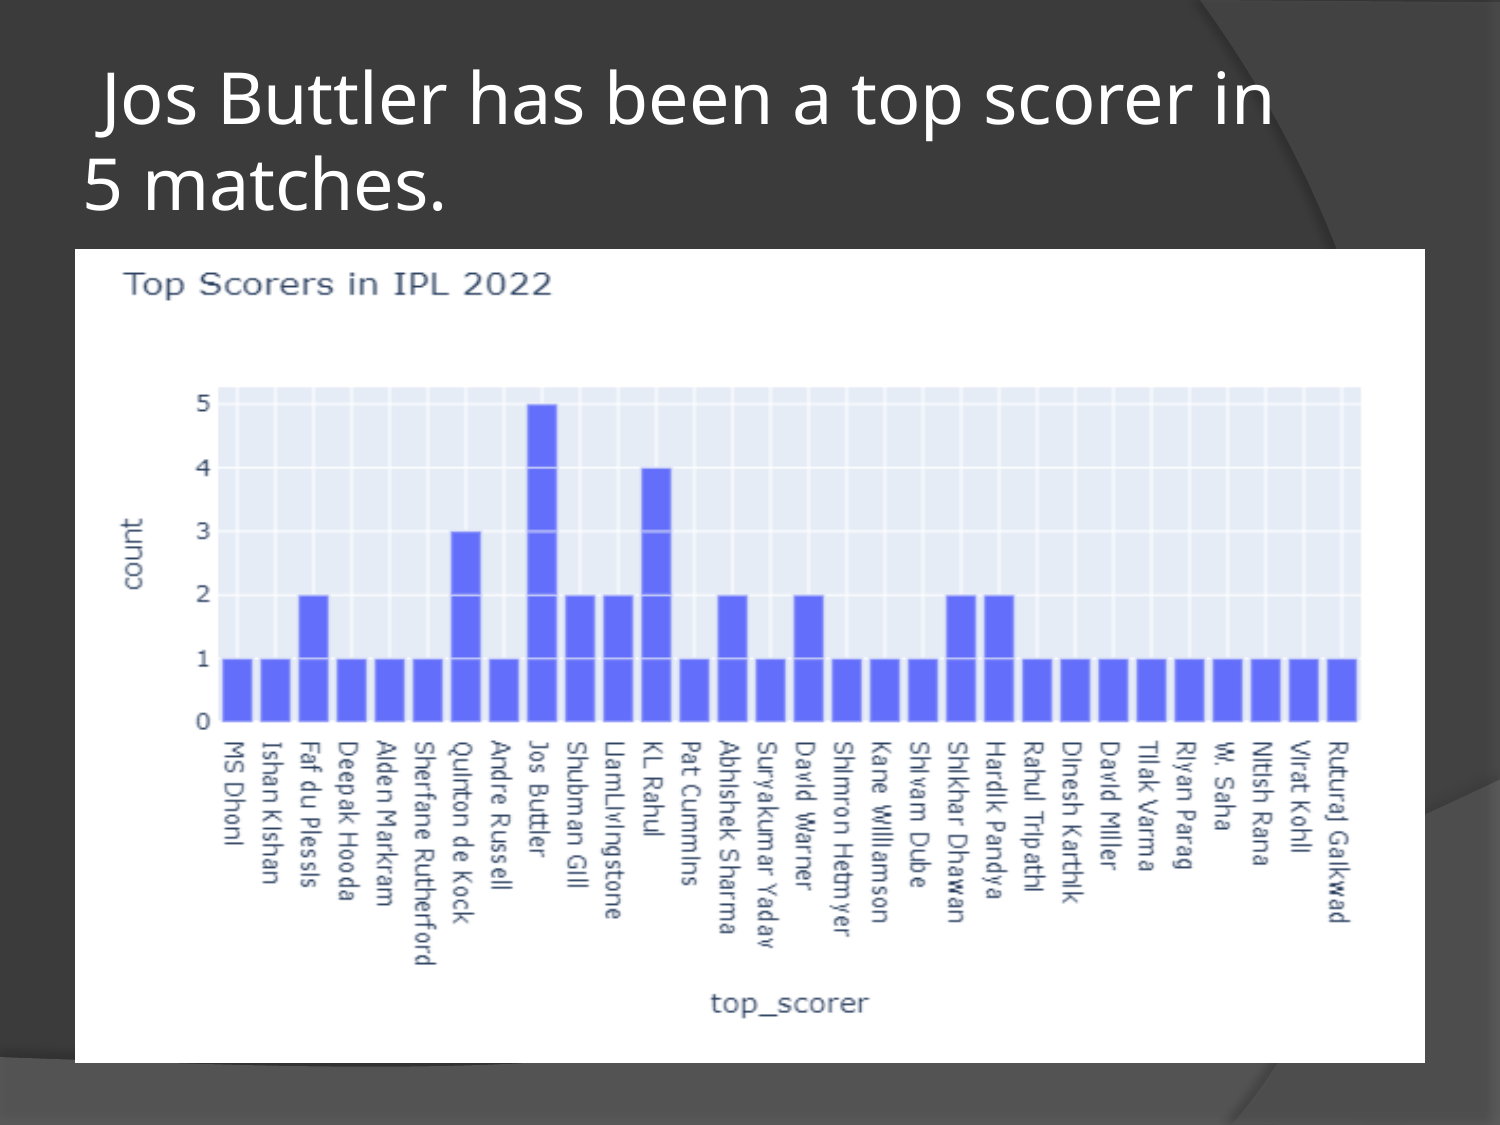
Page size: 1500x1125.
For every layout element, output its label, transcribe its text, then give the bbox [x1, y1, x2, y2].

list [74, 249, 1426, 1063]
title Jos Buttler has been a top scorer in 5 matches. [75, 45, 1300, 233]
